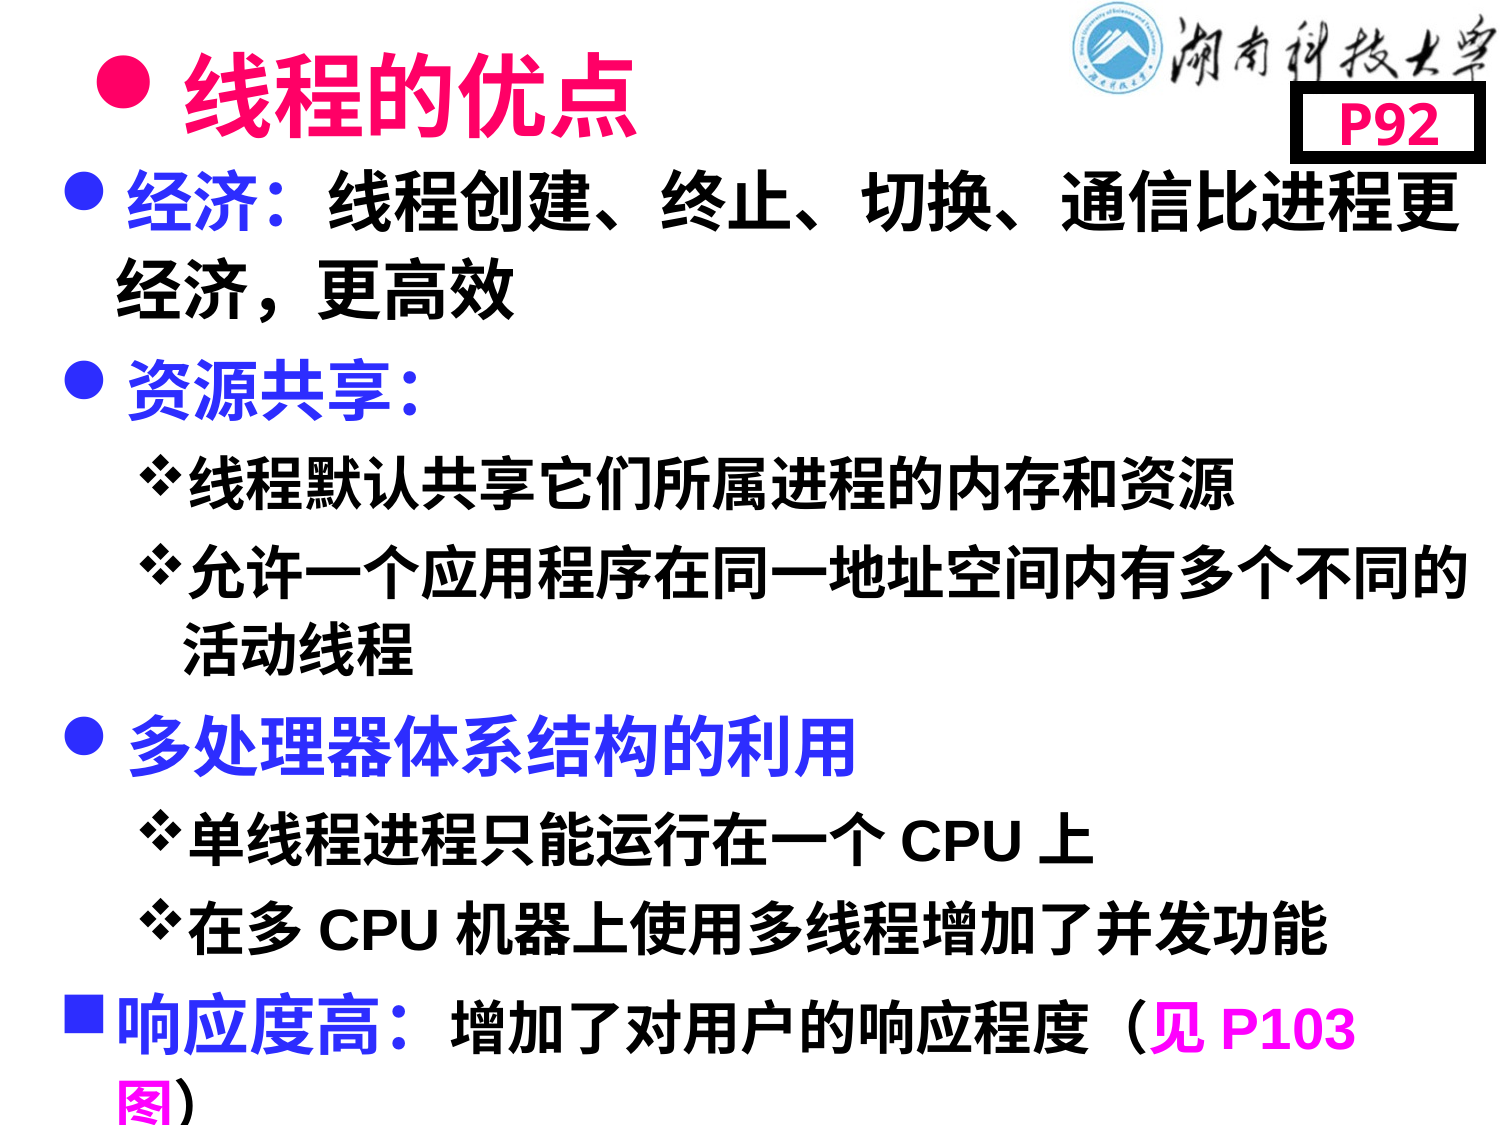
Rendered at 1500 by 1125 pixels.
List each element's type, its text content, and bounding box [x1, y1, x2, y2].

title 线程的优点 [74, 0, 1426, 144]
picture [1426, 0, 1500, 97]
text_box P92 [1296, 87, 1481, 158]
list 经济：线程创建、终止、切换、通信比进程更经济，更高效 资源共享： 线程默认共享它们所属进程的内存和资源 允许一个应用程序在同一地址空间内有多个不同的活动线程 多处理器体系结构的利用 单线程进程只能运行在一个CPU上 在多CPU机器上使用多线程增加了并发功能 响应度高：增加了对用户的响应程度（见P103图） [44, 144, 1500, 958]
